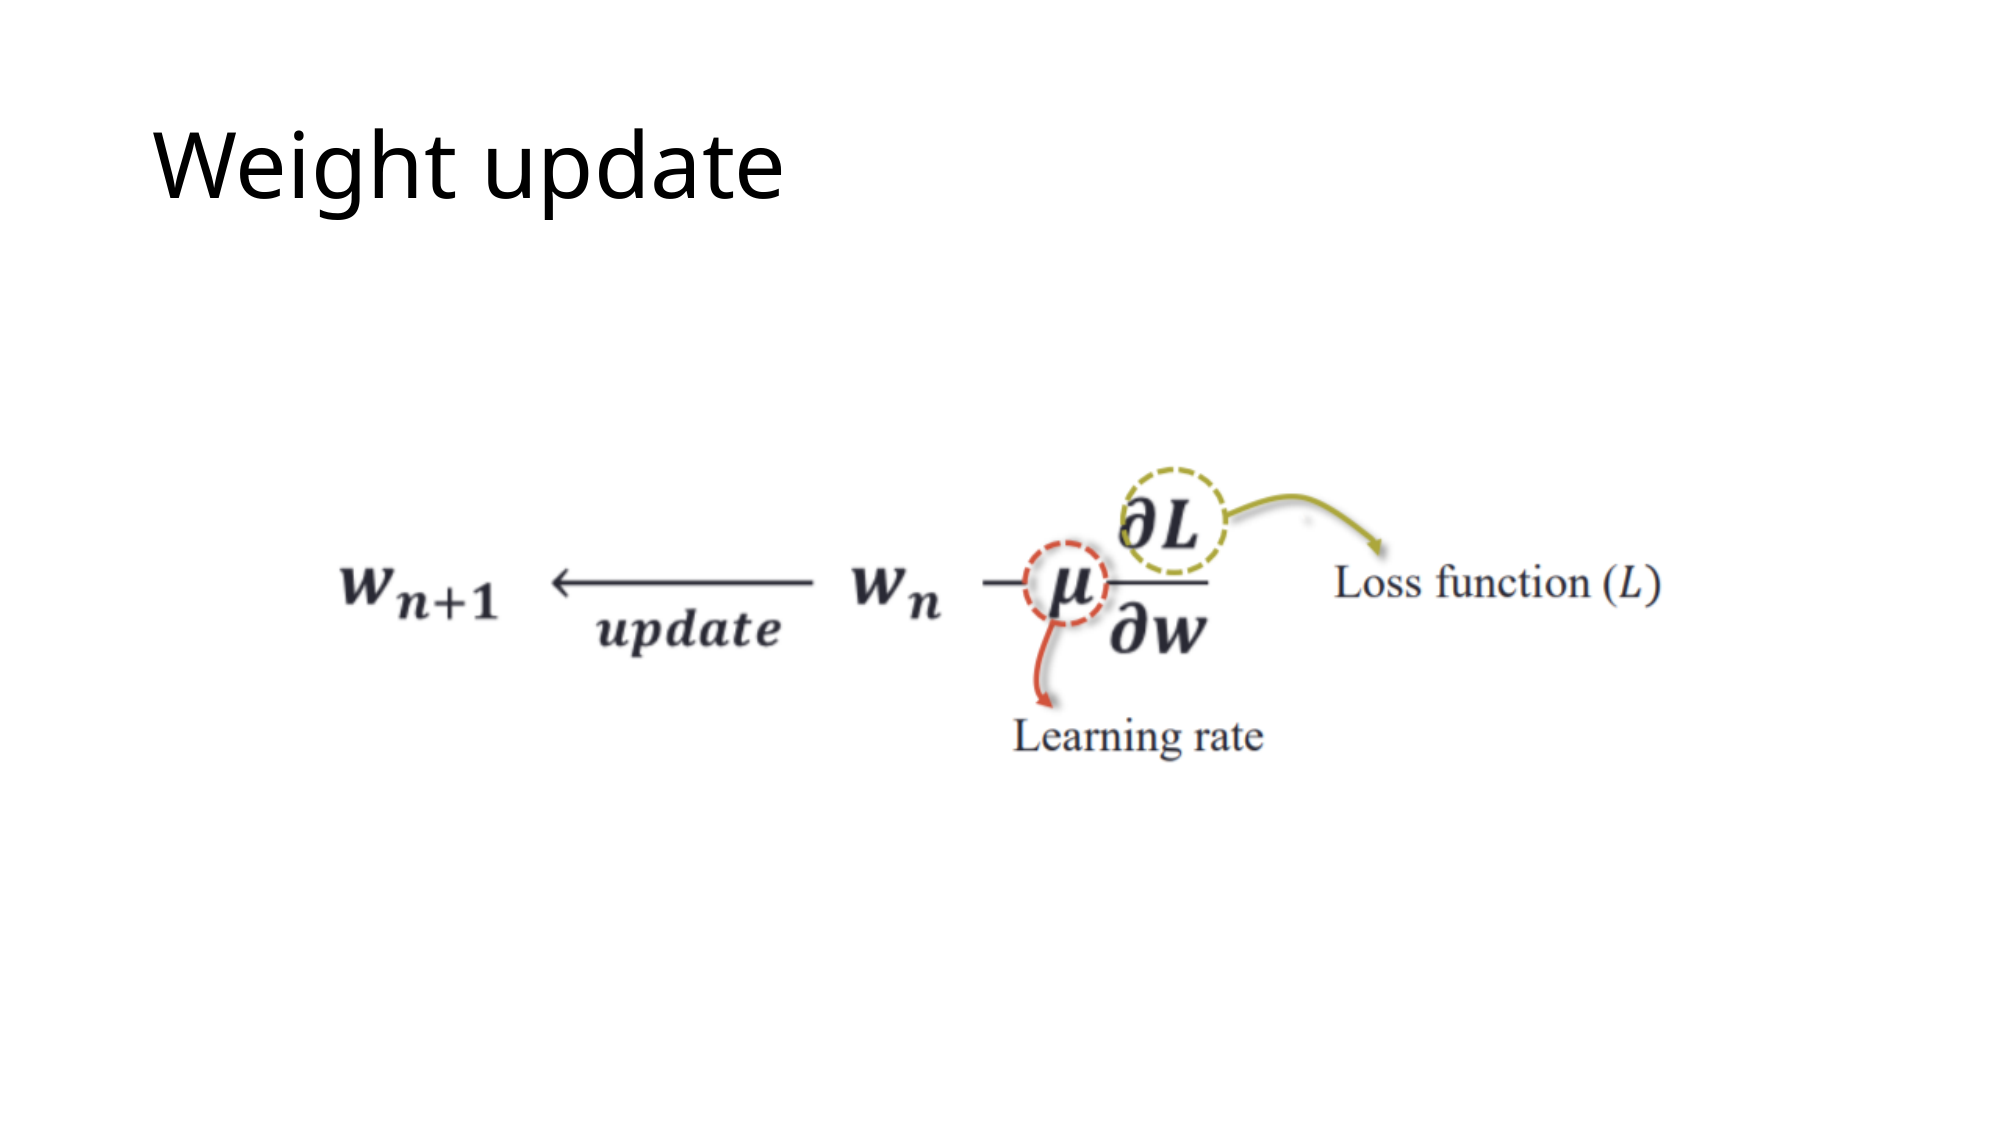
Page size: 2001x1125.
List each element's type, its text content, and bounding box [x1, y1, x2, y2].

title Weight update [137, 59, 1863, 278]
picture [318, 450, 1682, 785]
